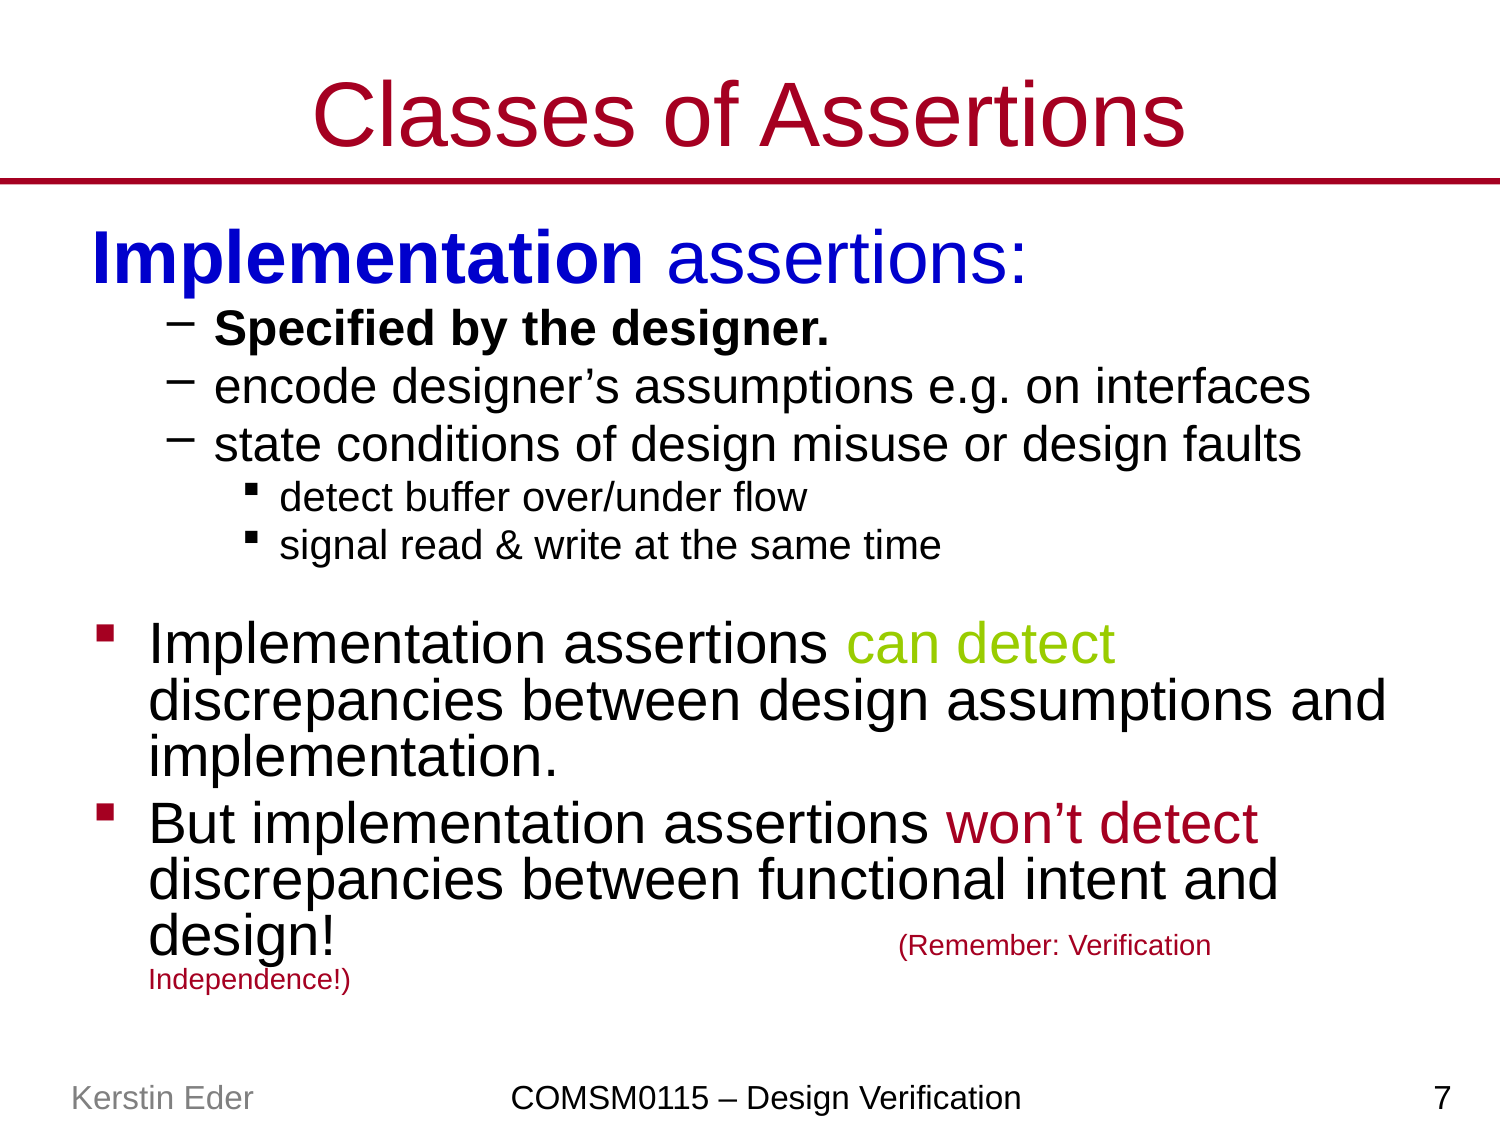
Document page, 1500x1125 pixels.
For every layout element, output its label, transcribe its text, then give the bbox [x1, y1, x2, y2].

list Implementation assertions: Specified by the designer. encode designer’s assumptions e.g. on interfaces state conditions of design misuse or design faults detect buffer over/under flow signal read & write at the same time Implementation assertions can detect discrepancies between design assumptions and implementation. But implementation assertions won’t detect discrepancies between functional intent and design! (Remember: Verification Independence!) [76, 217, 1428, 1026]
title Classes of Assertions [0, 44, 1500, 175]
